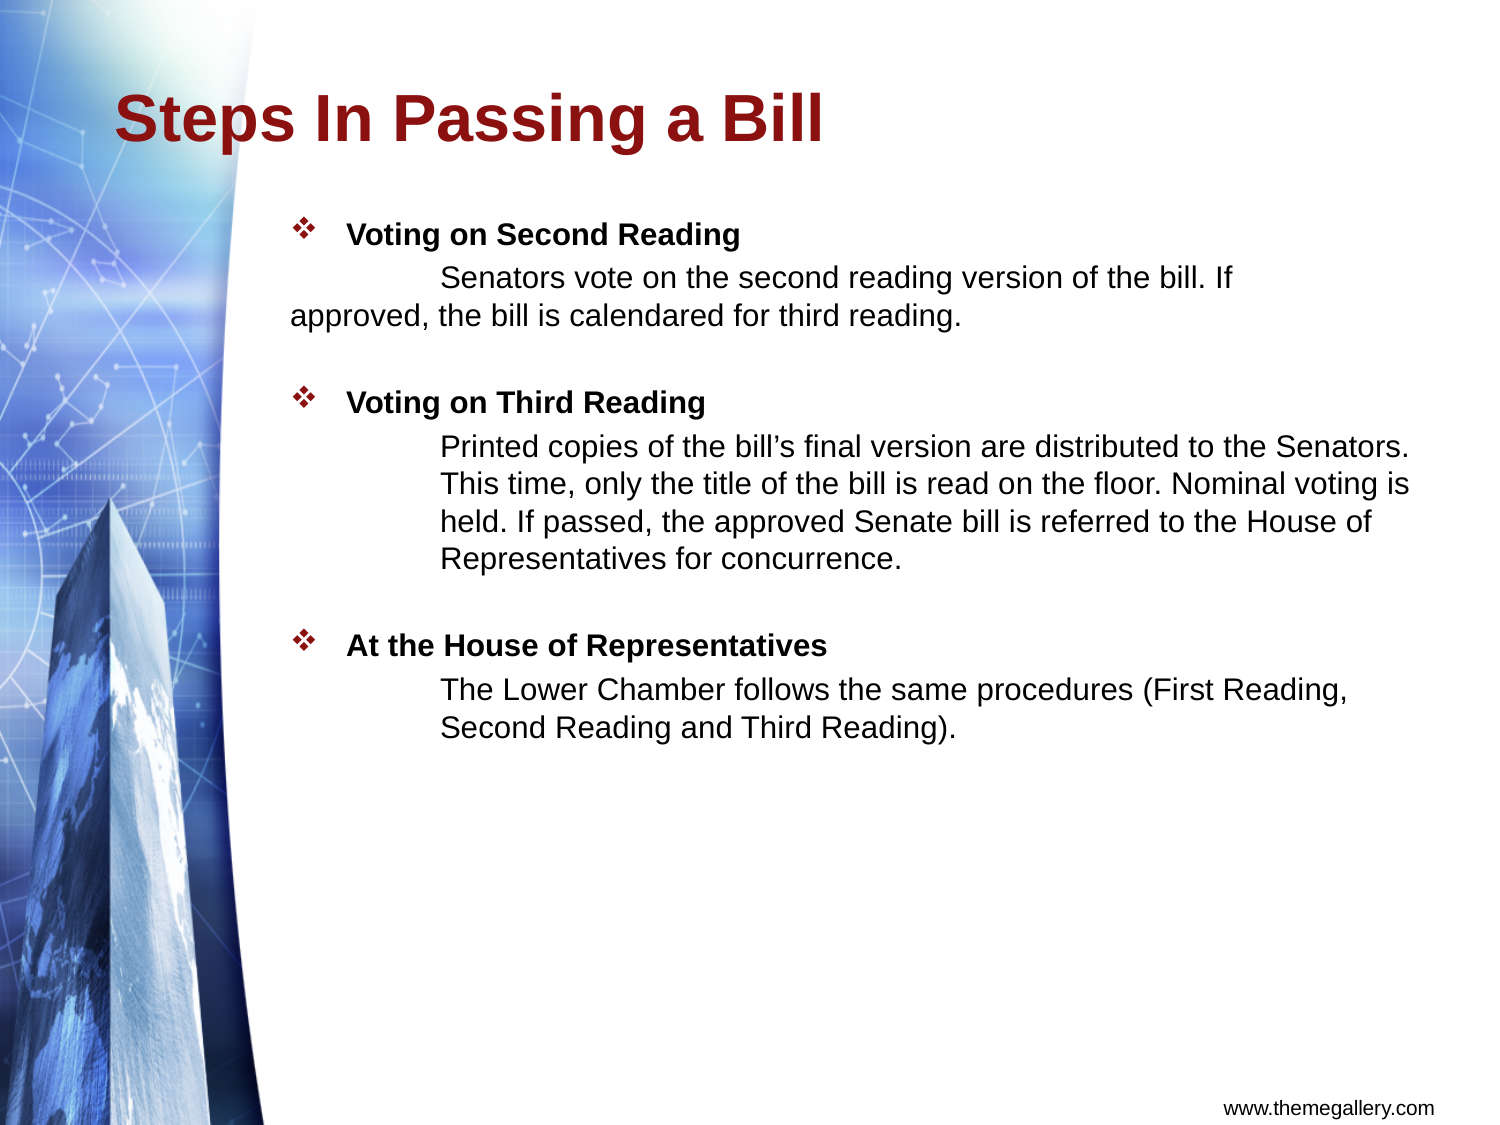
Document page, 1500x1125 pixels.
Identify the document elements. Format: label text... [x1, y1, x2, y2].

picture [0, 0, 300, 1125]
footer www.themegallery.com [1100, 1086, 1450, 1125]
list Voting on Second Reading Senators vote on the second reading version of the bill. If approved, the bill is calendared for third reading. Voting on Third Reading Printed copies of the bill’s final version are distributed to the Senators. This time, only the title of the bill is read on the floor. Nominal voting is held. If passed, the approved Senate bill is referred to the House of Representatives for concurrence. At the House of Representatives The Lower Chamber follows the same procedures (First Reading, Second Reading and Third Reading). [275, 162, 1432, 988]
title Steps In Passing a Bill [99, 75, 1263, 155]
